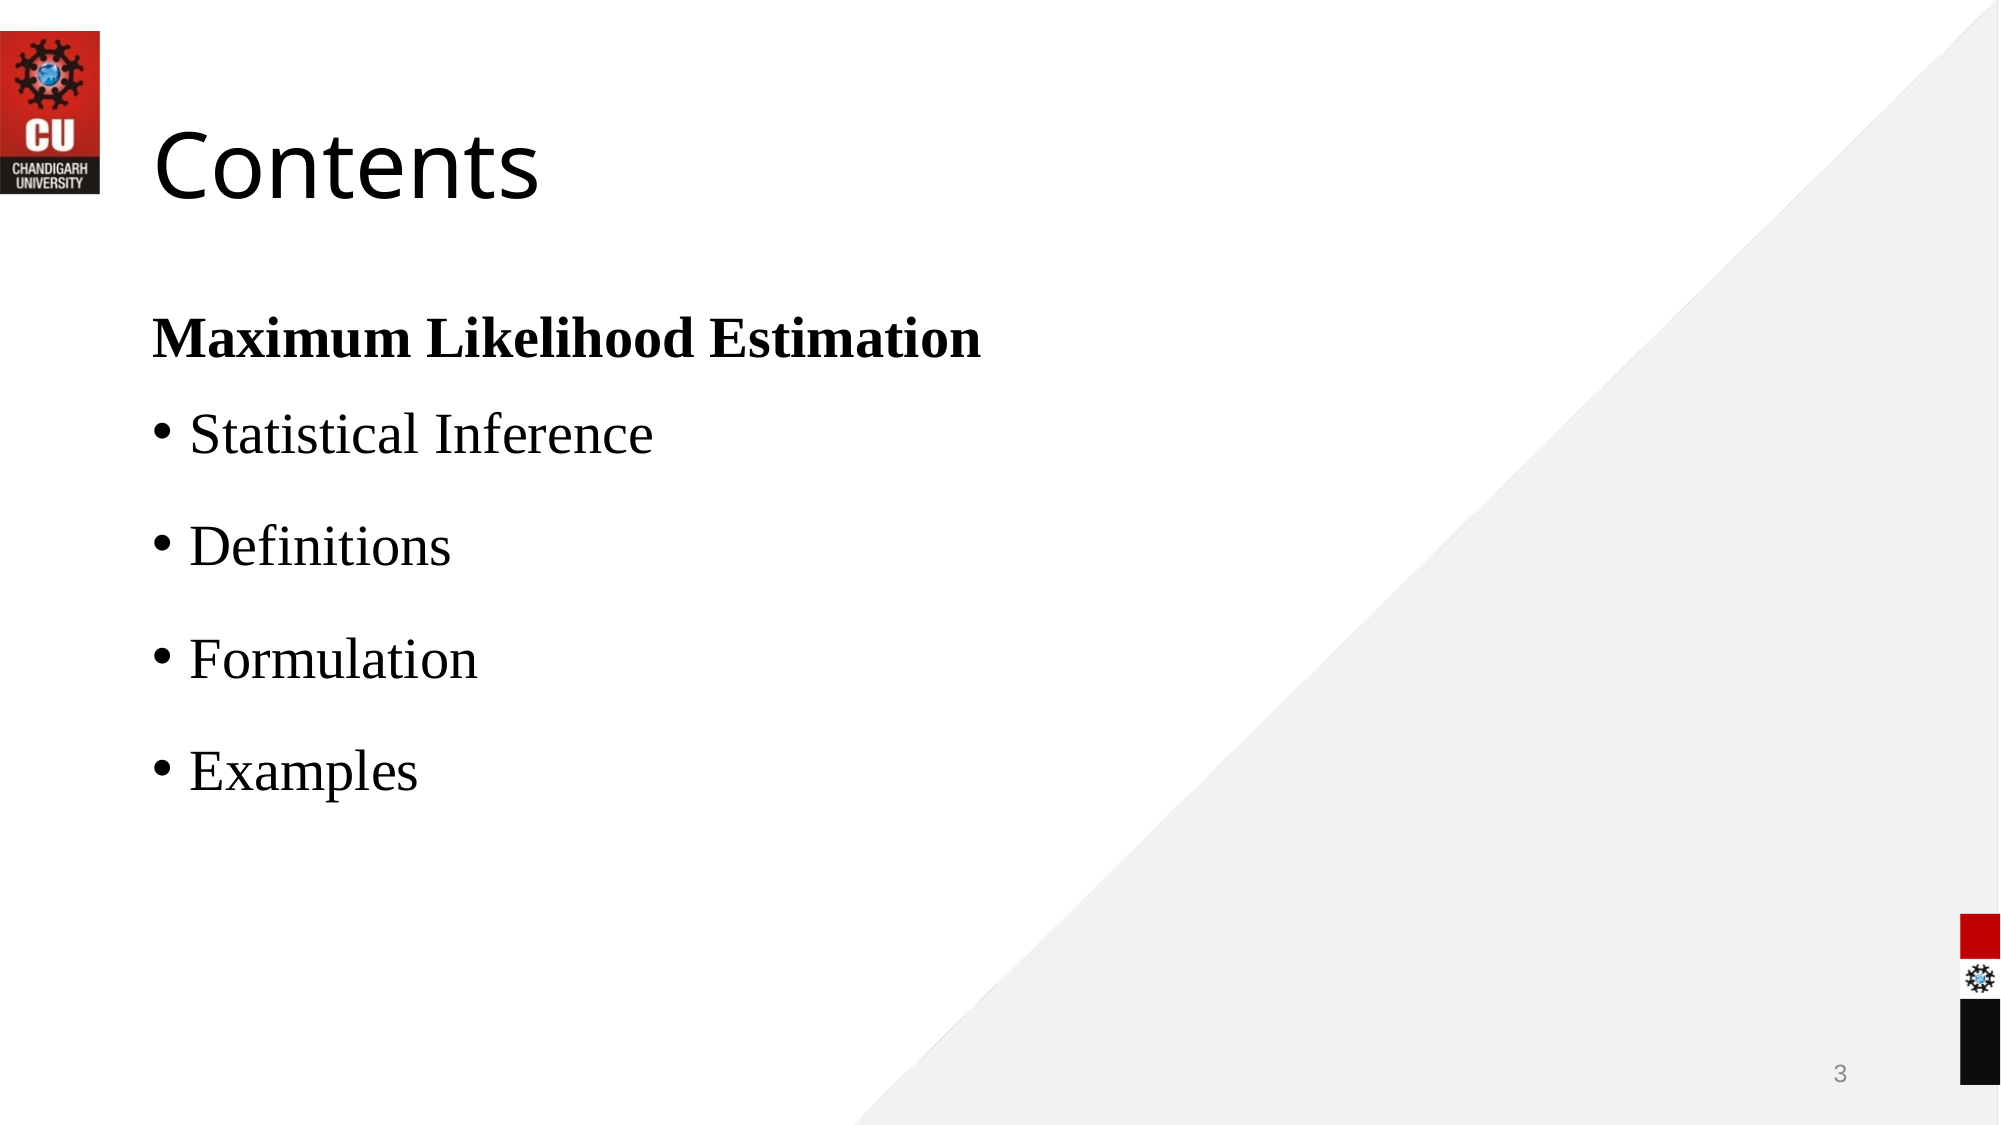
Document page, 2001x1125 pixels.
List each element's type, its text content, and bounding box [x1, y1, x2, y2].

picture [0, 0, 2001, 1125]
title Contents [137, 59, 1863, 278]
list Maximum Likelihood Estimation Statistical Inference Definitions Formulation Examples [137, 299, 1863, 1014]
slide_number 3 [1412, 1042, 1863, 1103]
